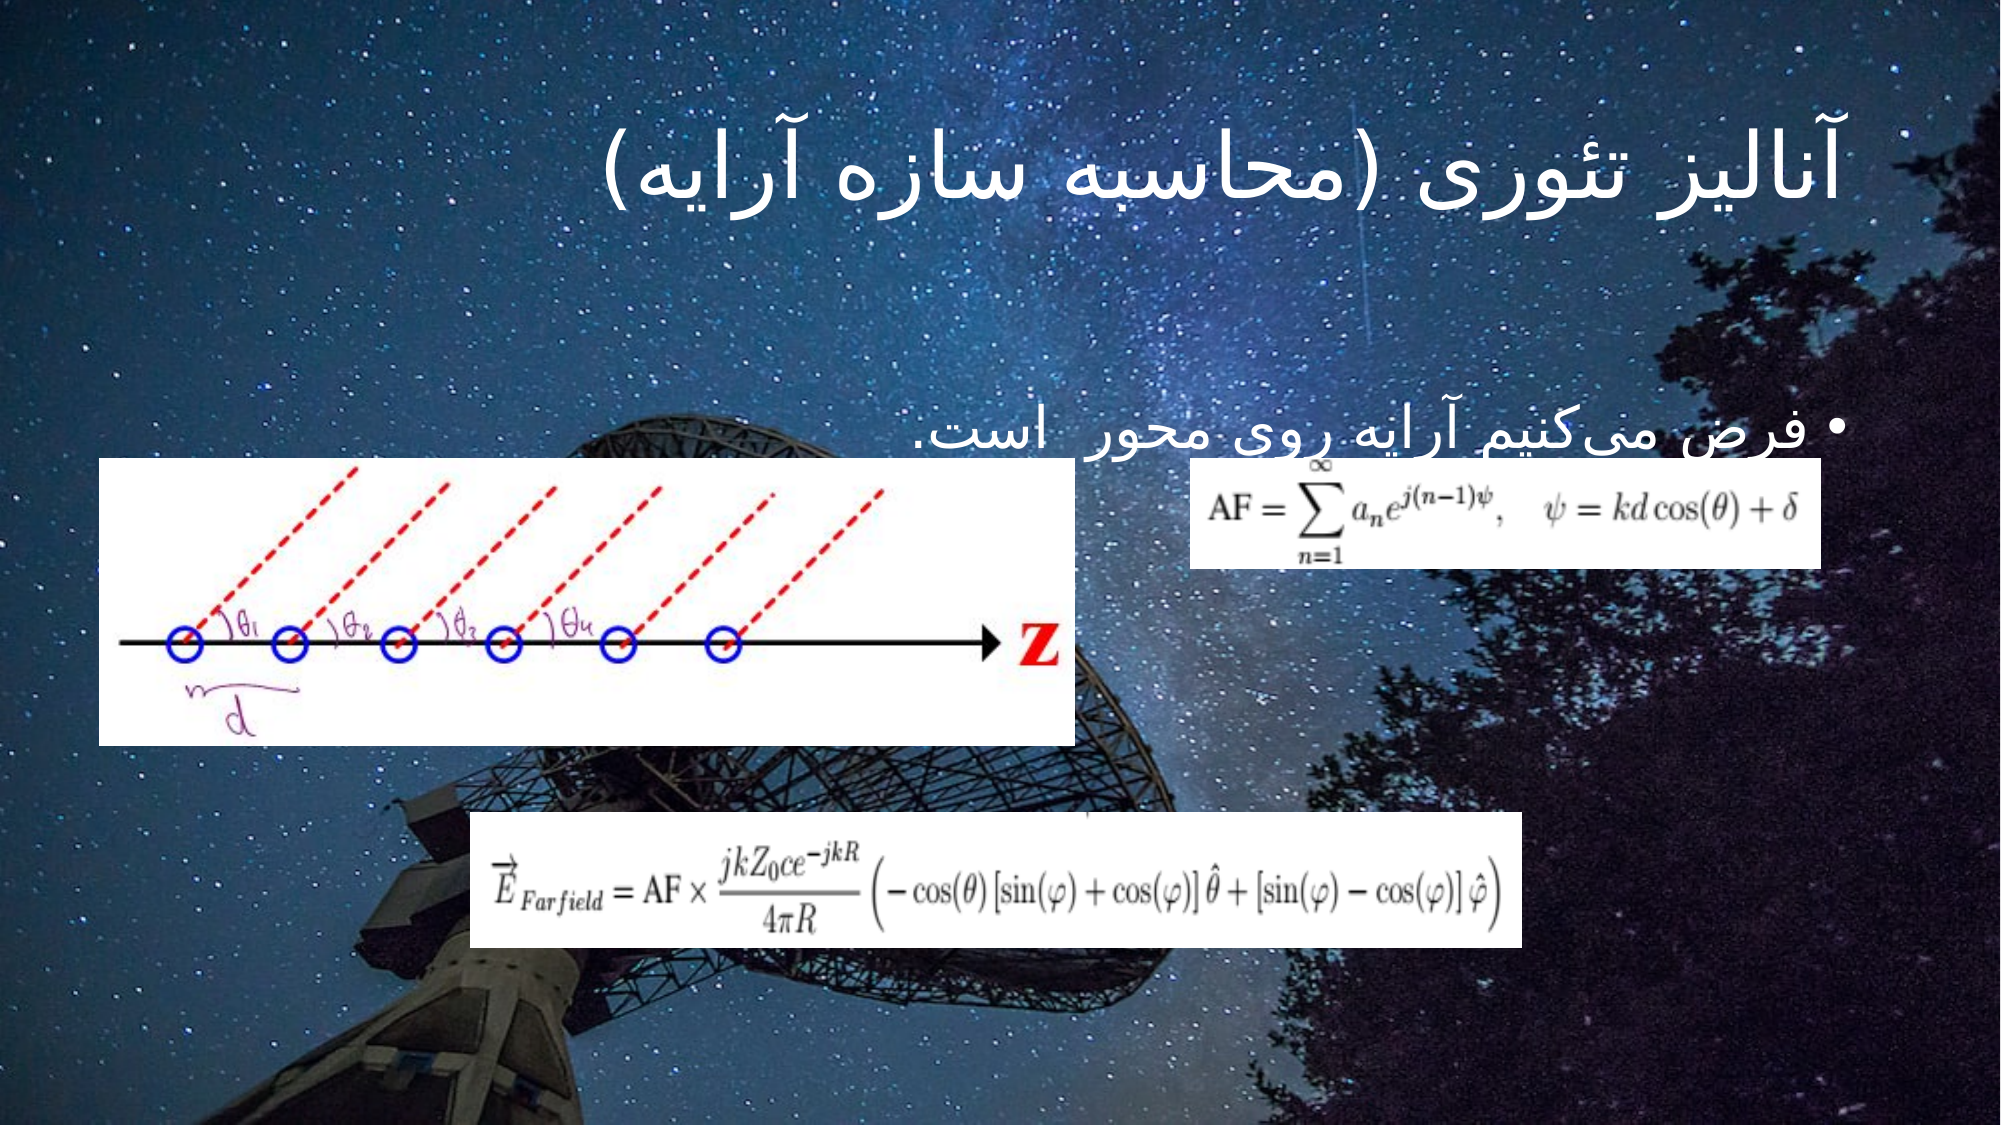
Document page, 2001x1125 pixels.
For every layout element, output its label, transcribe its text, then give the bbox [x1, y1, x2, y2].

title آنالیز تئوری (محاسبه سازه آرایه) [137, 59, 1863, 278]
picture [0, 0, 2001, 1125]
